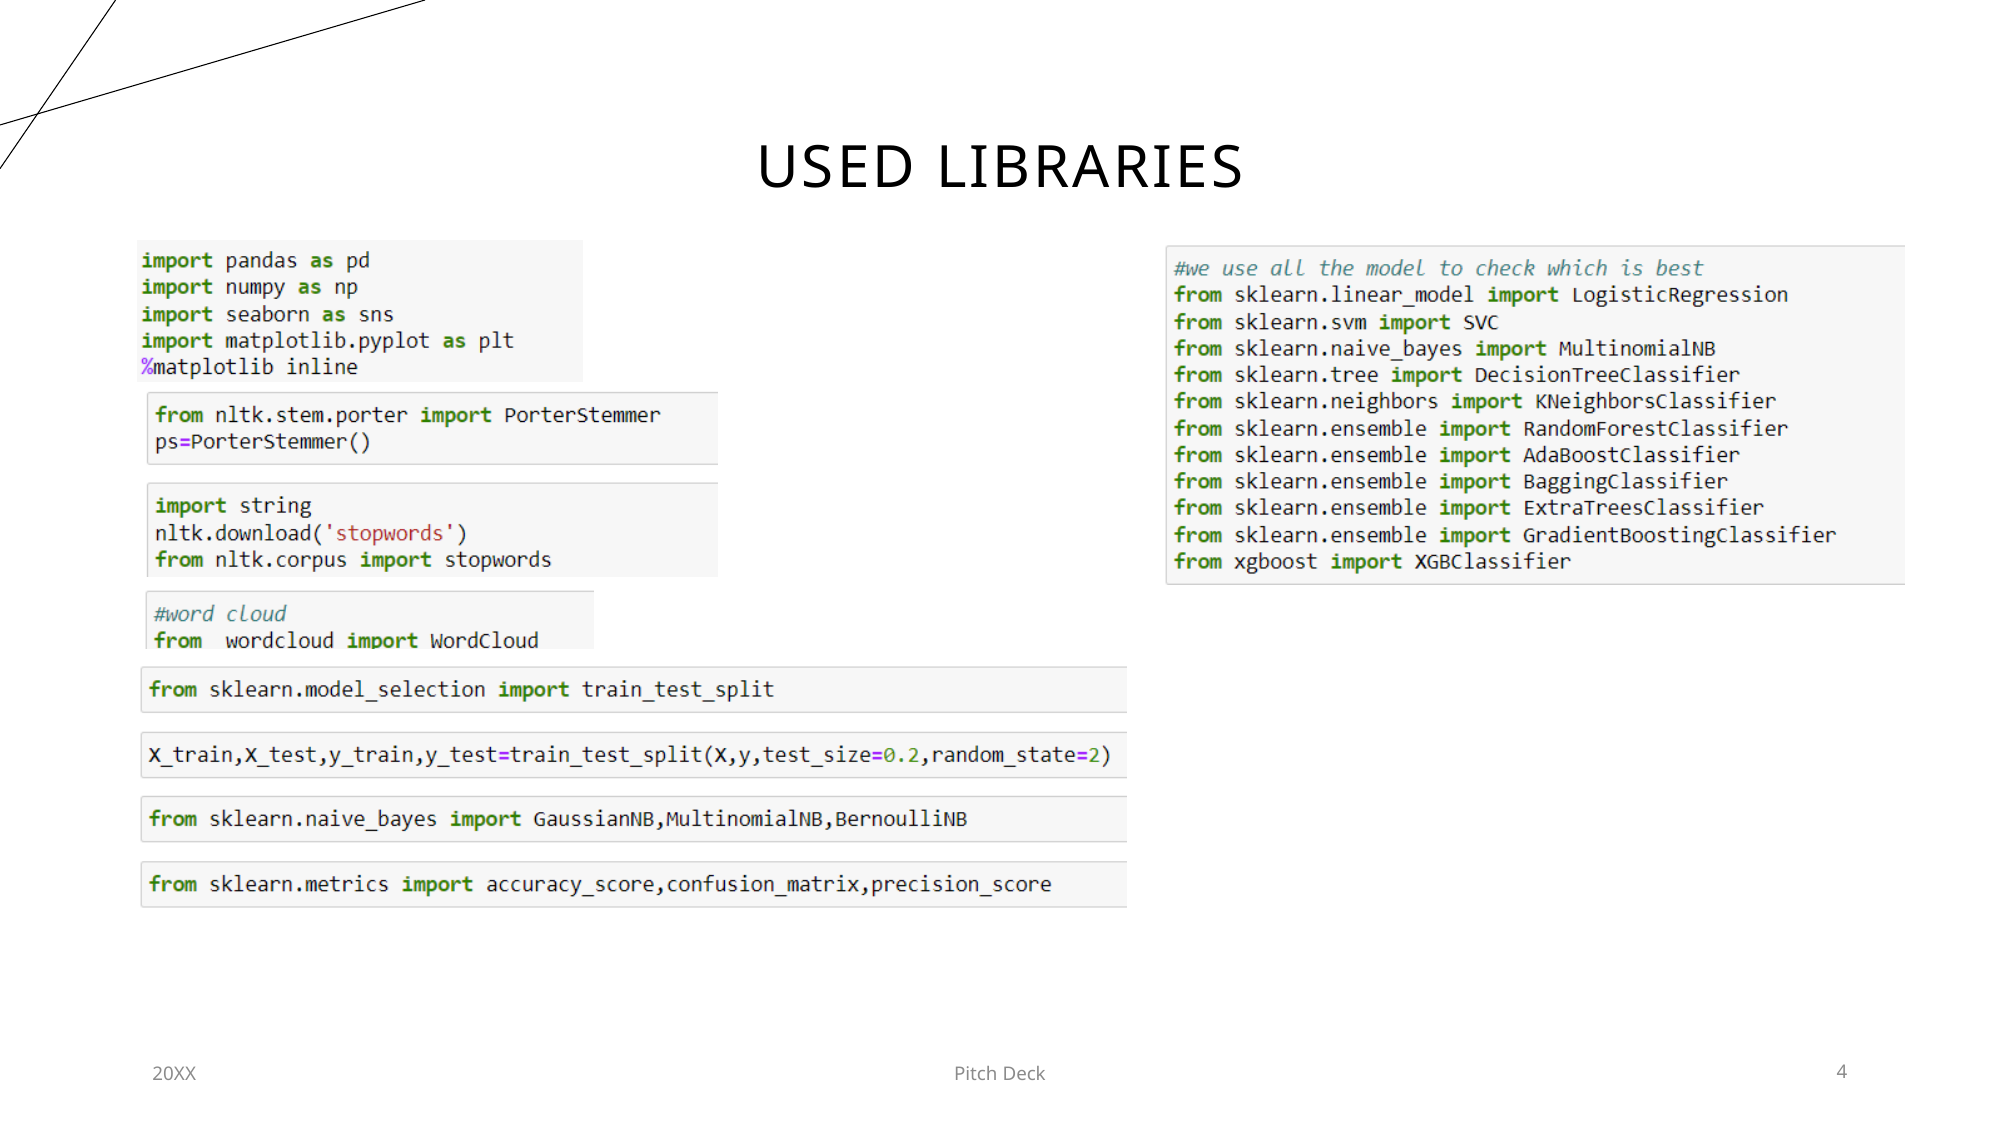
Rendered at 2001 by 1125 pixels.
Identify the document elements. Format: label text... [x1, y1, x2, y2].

picture [1157, 238, 1905, 585]
slide_number 20XX [137, 1042, 588, 1103]
slide_number 4 [1412, 1042, 1863, 1103]
title USED libraries [137, 59, 1863, 278]
picture [137, 587, 1127, 909]
picture [137, 240, 718, 577]
footer Pitch Deck [662, 1042, 1338, 1103]
